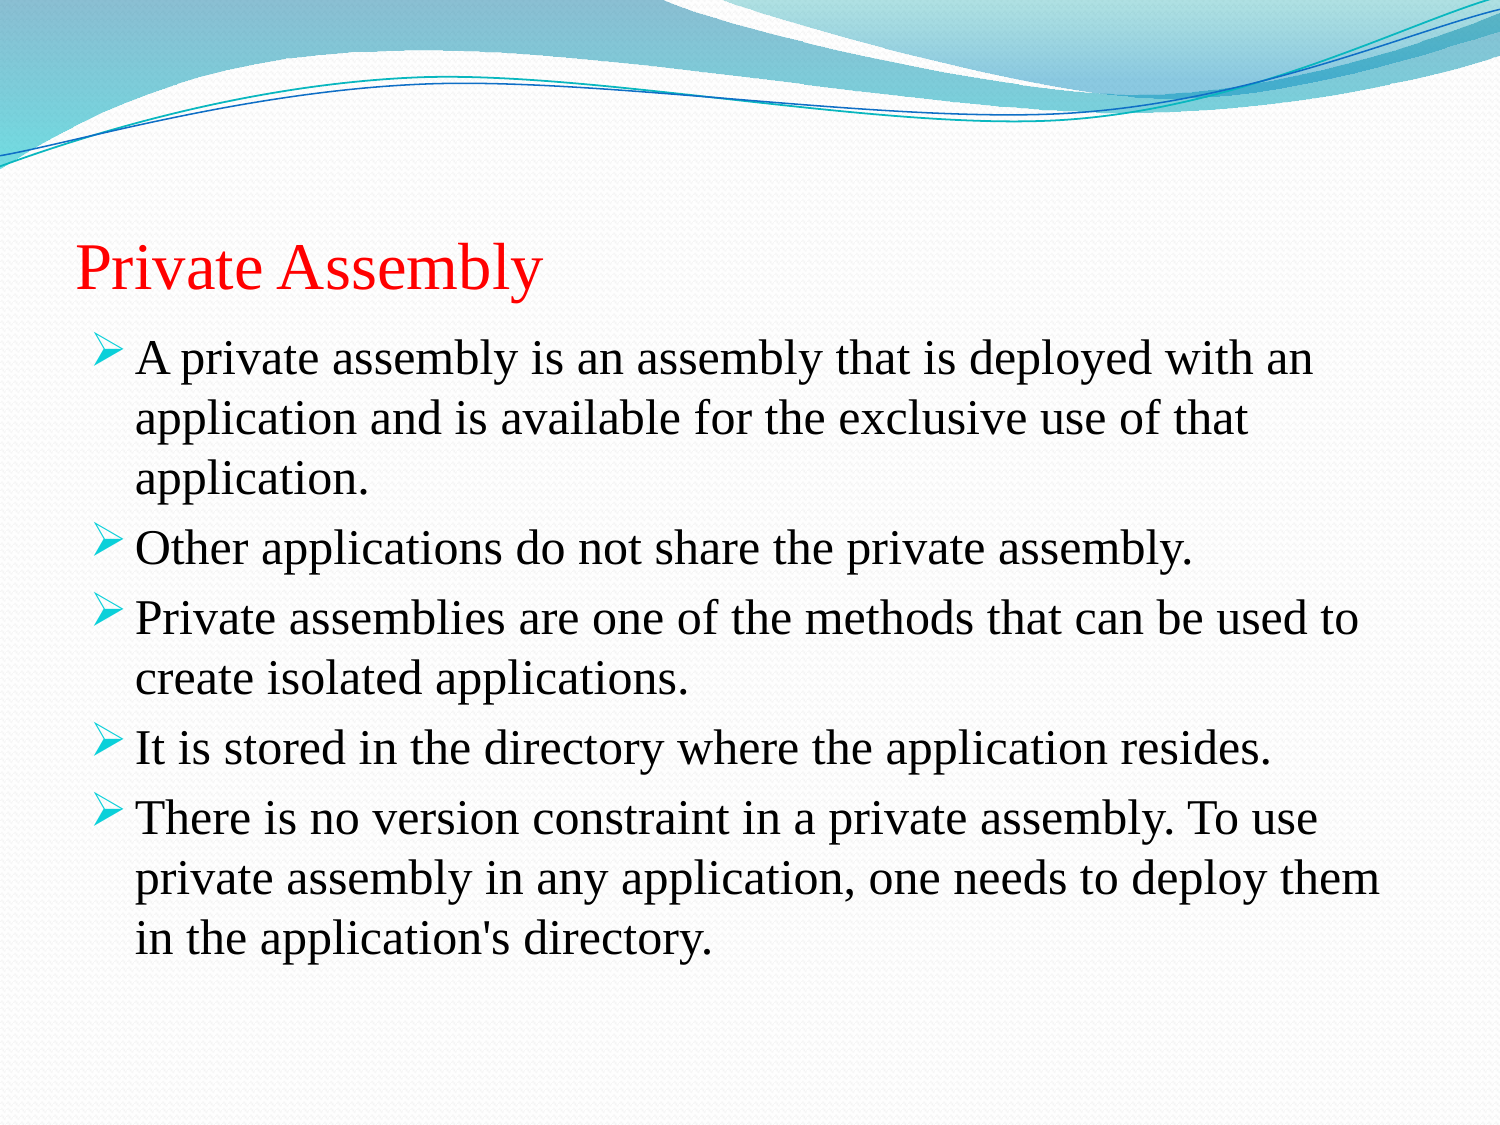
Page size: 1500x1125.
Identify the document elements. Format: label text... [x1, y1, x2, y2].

list A private assembly is an assembly that is deployed with an application and is available for the exclusive use of that application. Other applications do not share the private assembly. Private assemblies are one of the methods that can be used to create isolated applications. It is stored in the directory where the application resides. There is no version constraint in a private assembly. To use private assembly in any application, one needs to deploy them in the application's directory. [75, 317, 1425, 1038]
title Private Assembly [75, 115, 1425, 303]
